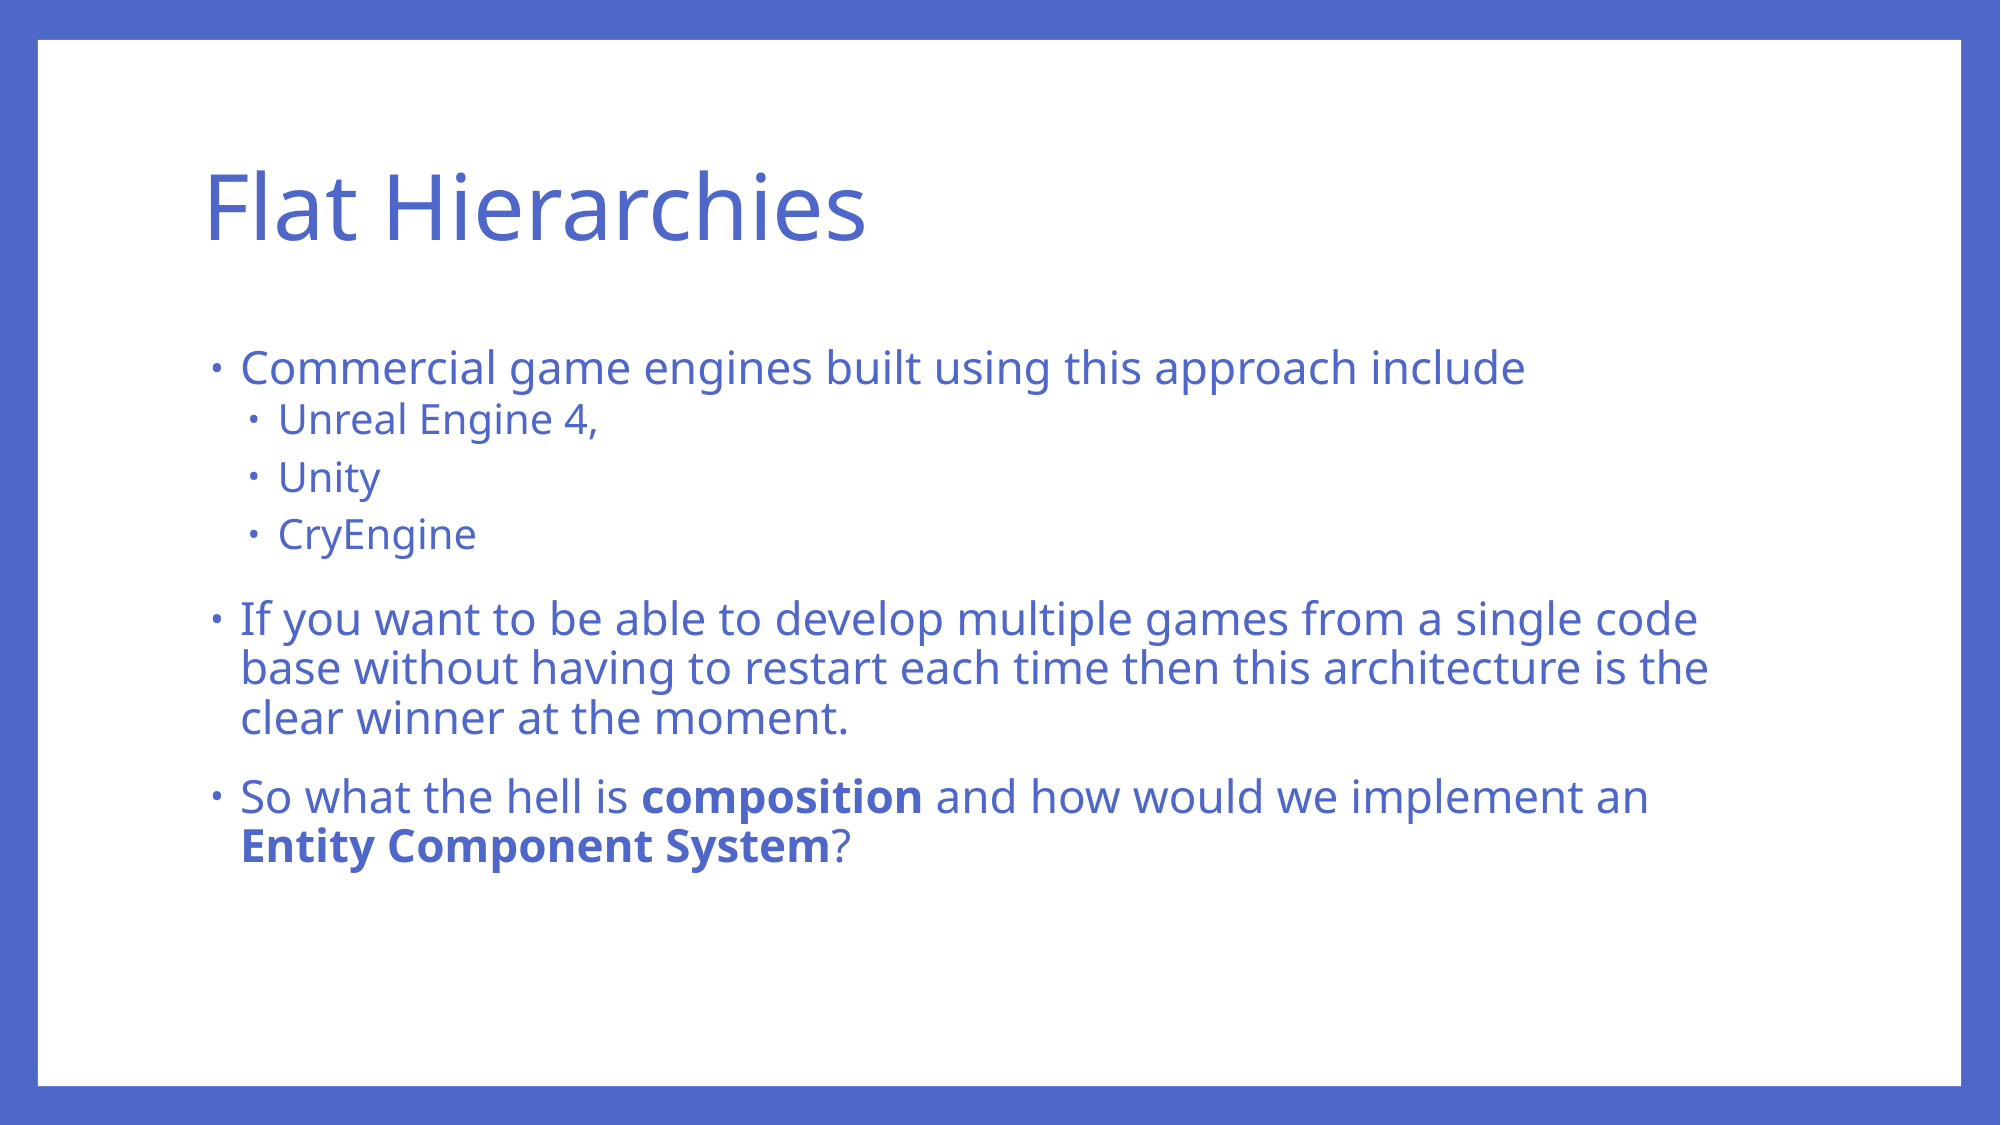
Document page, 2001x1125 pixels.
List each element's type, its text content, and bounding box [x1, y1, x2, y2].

list Commercial game engines built using this approach include Unreal Engine 4, Unity CryEngine If you want to be able to develop multiple games from a single code base without having to restart each time then this architecture is the clear winner at the moment. So what the hell is composition and how would we implement an Entity Component System? [187, 337, 1808, 1000]
title Flat Hierarchies [187, 99, 1808, 323]
